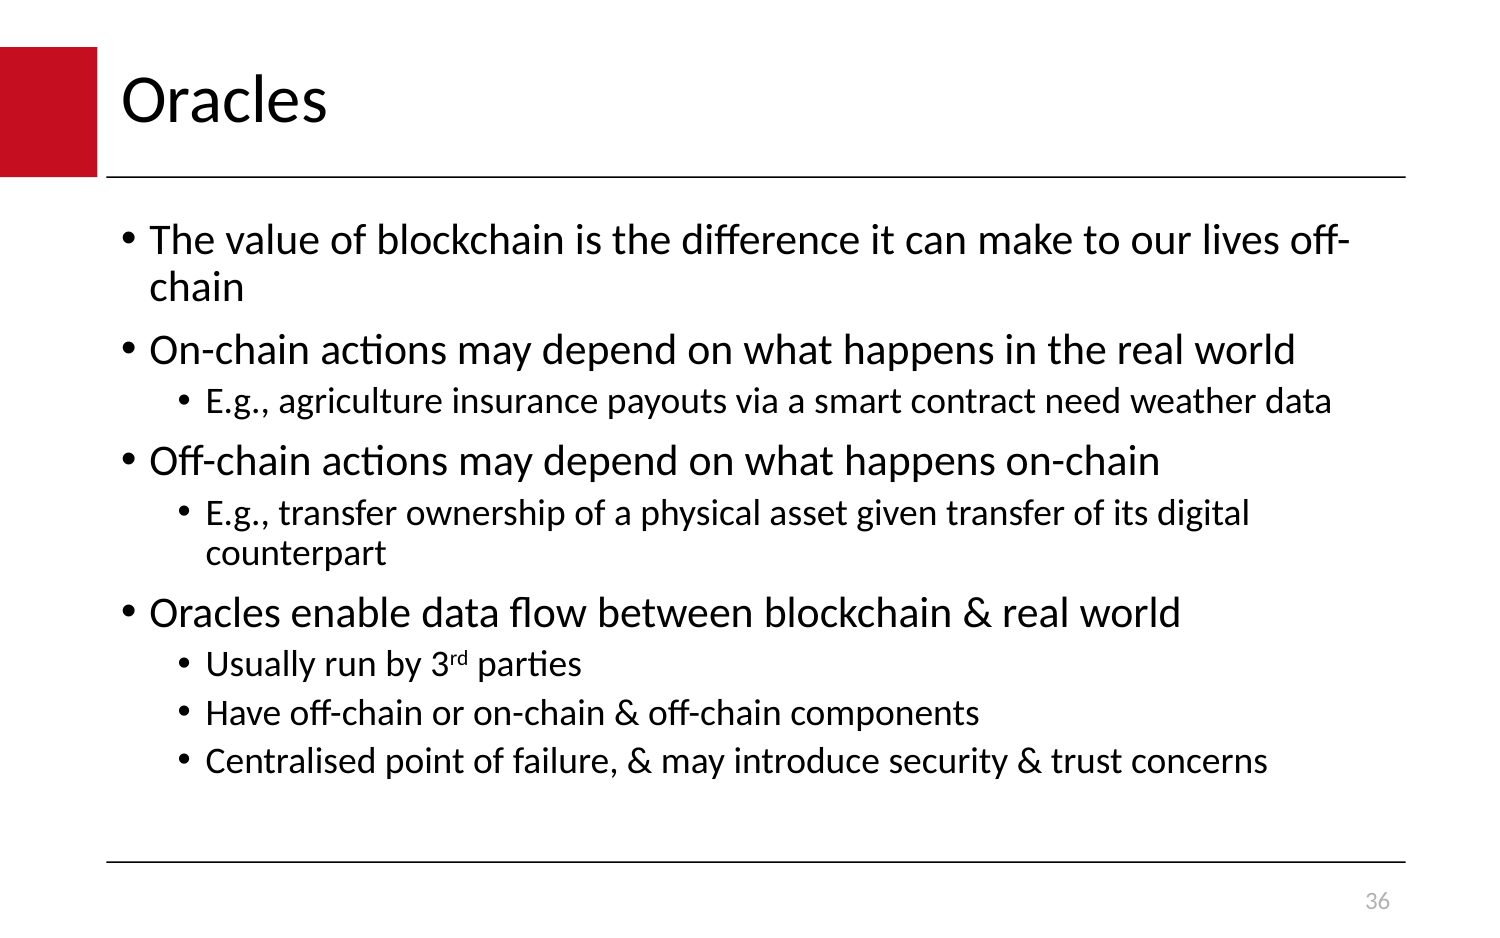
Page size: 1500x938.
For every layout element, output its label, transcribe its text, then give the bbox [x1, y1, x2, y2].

slide_number 36 [1101, 880, 1406, 918]
list The value of blockchain is the difference it can make to our lives off-chain On-chain actions may depend on what happens in the real world E.g., agriculture insurance payouts via a smart contract need weather data Off-chain actions may depend on what happens on-chain E.g., transfer ownership of a physical asset given transfer of its digital counterpart Oracles enable data flow between blockchain & real world Usually run by 3rd parties Have off-chain or on-chain & off-chain components Centralised point of failure, & may introduce security & trust concerns [106, 208, 1406, 854]
title Oracles [106, 47, 1195, 154]
